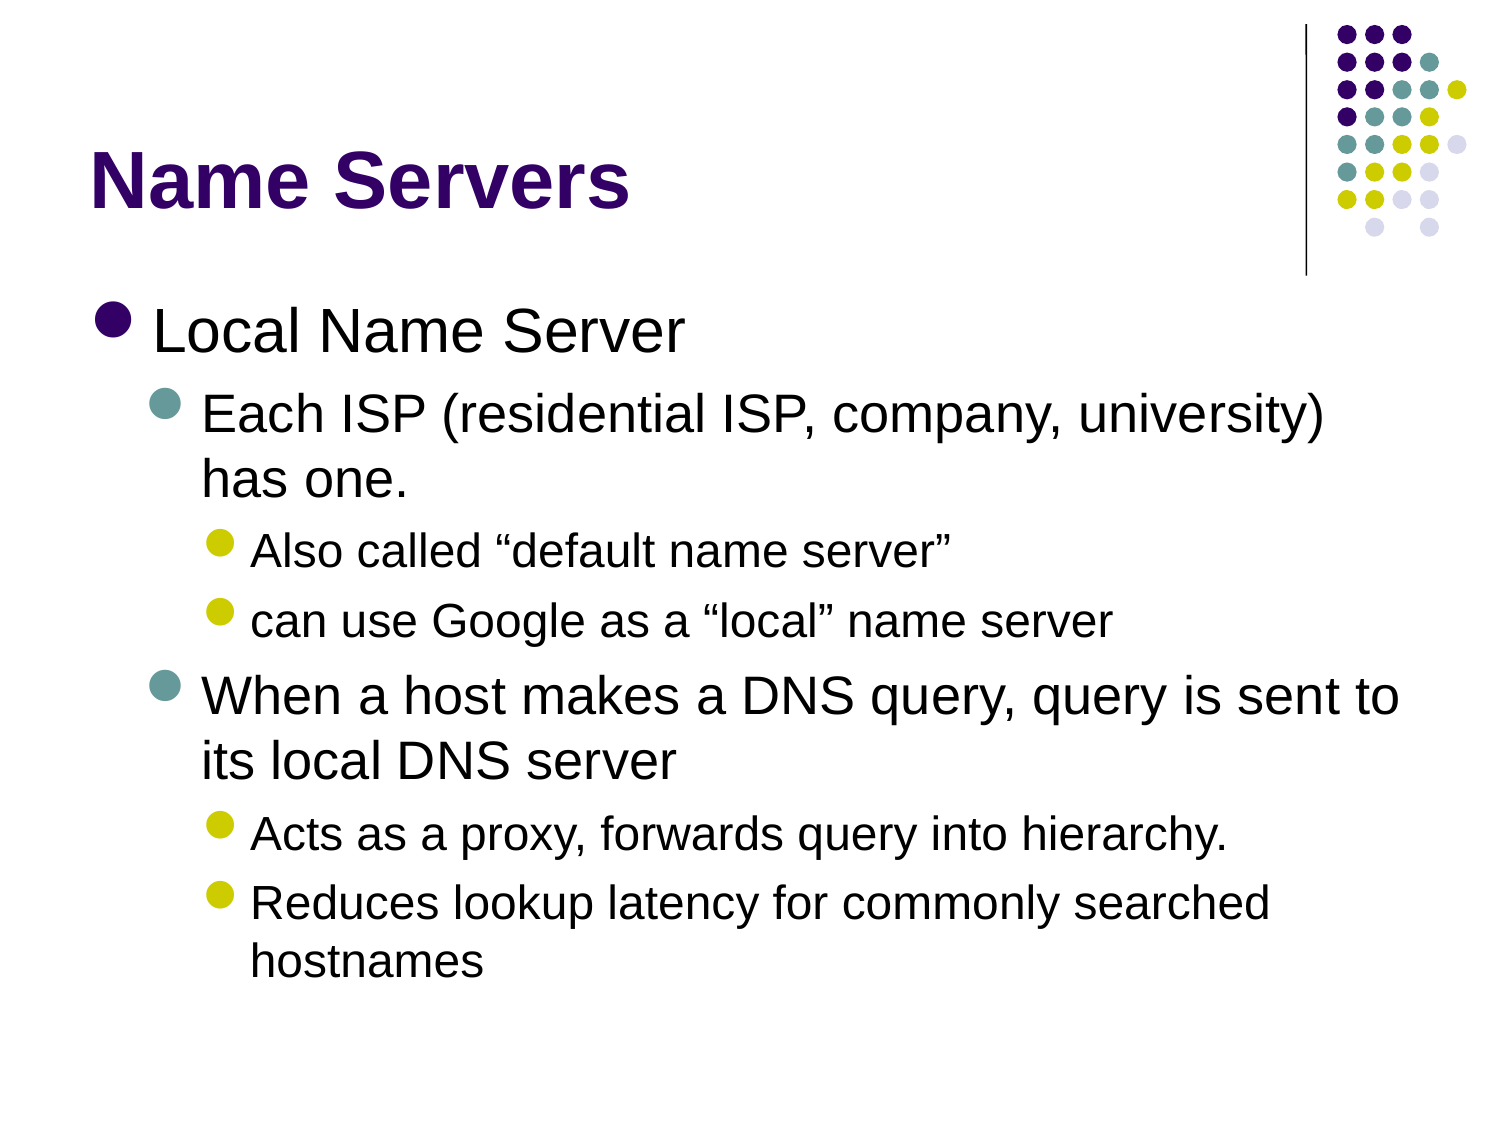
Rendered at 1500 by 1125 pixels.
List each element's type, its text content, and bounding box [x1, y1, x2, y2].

text_box Local Name Server Each ISP (residential ISP, company, university) has one. Also called “default name server” can use Google as a “local” name server When a host makes a DNS query, query is sent to its local DNS server Acts as a proxy, forwards query into hierarchy. Reduces lookup latency for commonly searched hostnames [74, 282, 1425, 1006]
text_box Name Servers [75, 20, 1313, 233]
